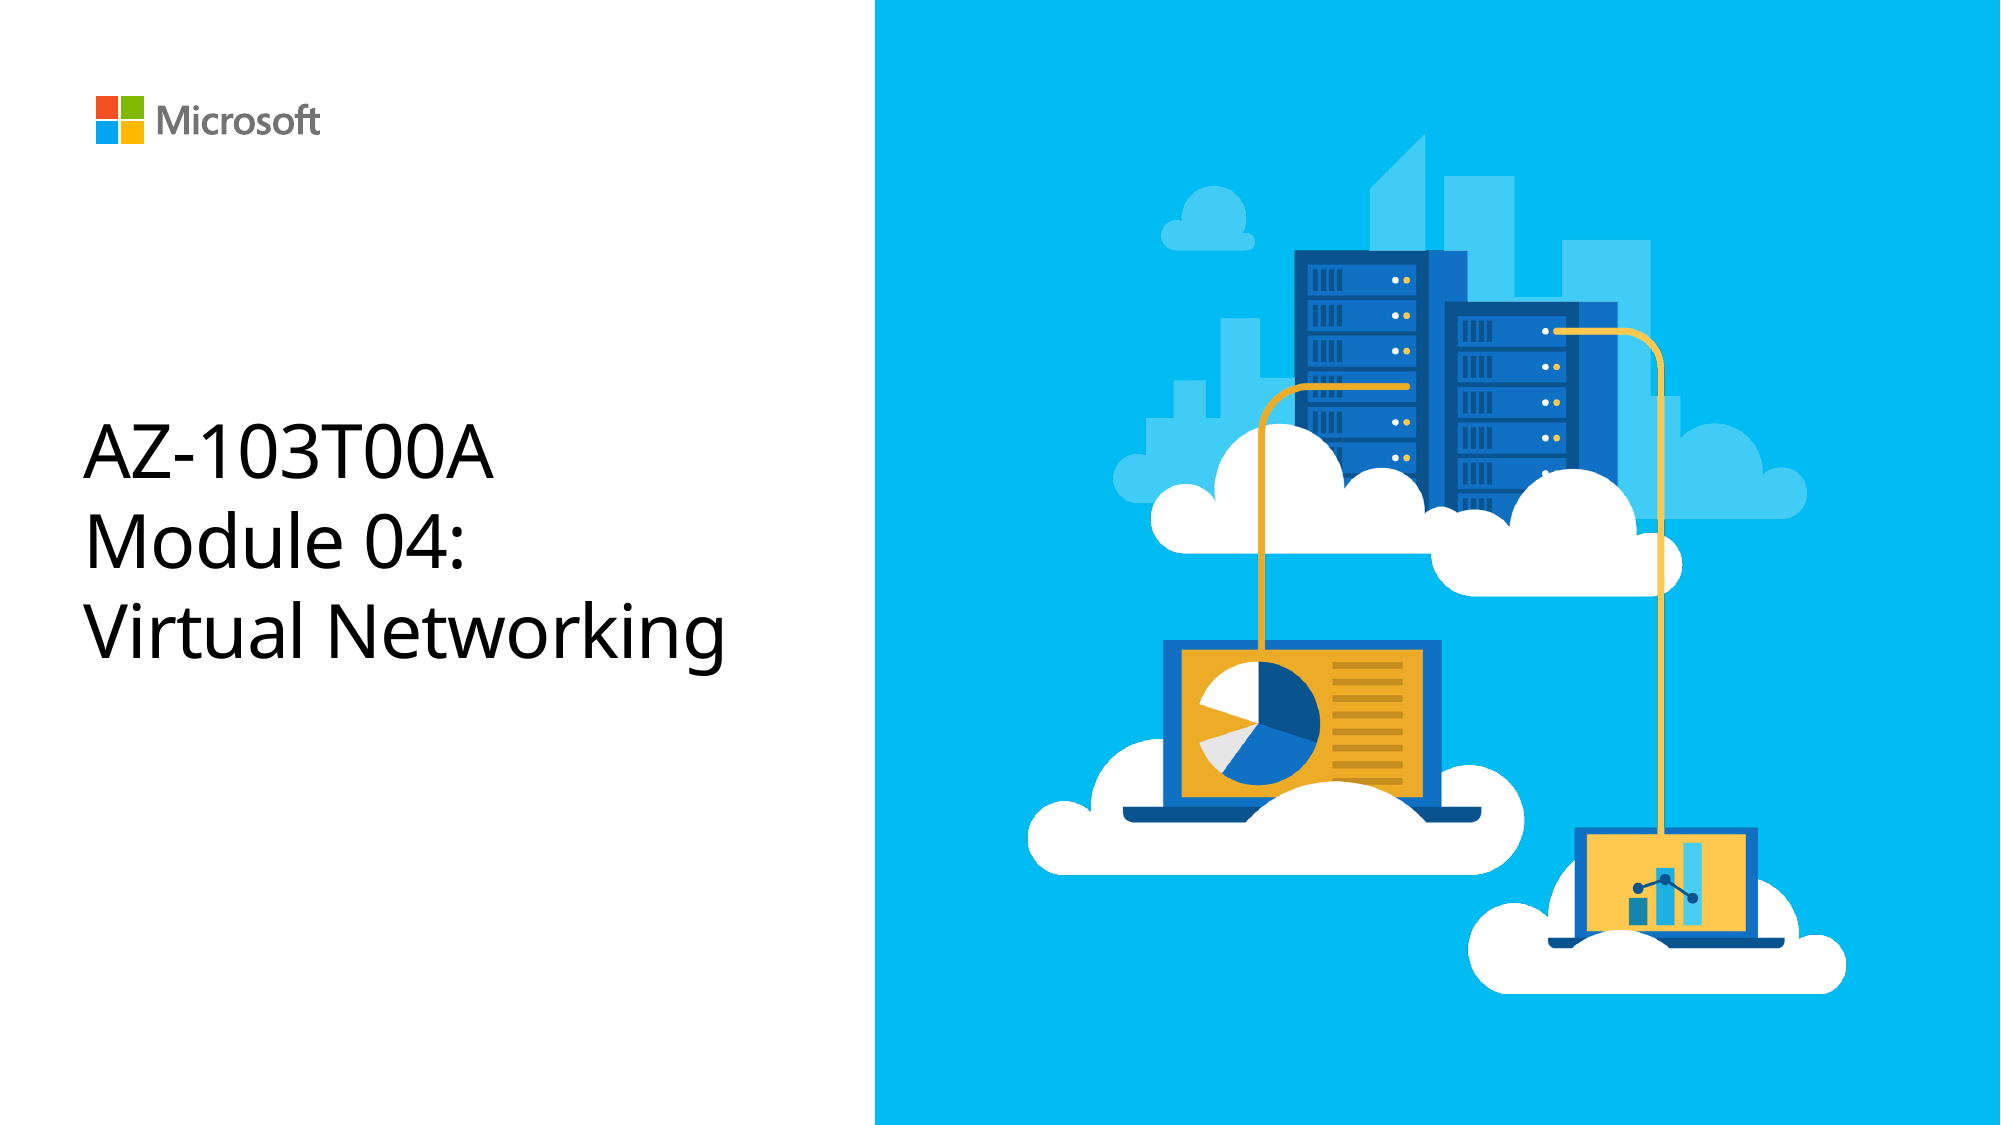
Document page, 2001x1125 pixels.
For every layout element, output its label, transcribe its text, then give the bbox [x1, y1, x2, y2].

picture [1028, 136, 1846, 993]
title AZ-103T00A Module 04: Virtual Networking [83, 400, 768, 674]
picture [1162, 187, 1254, 250]
